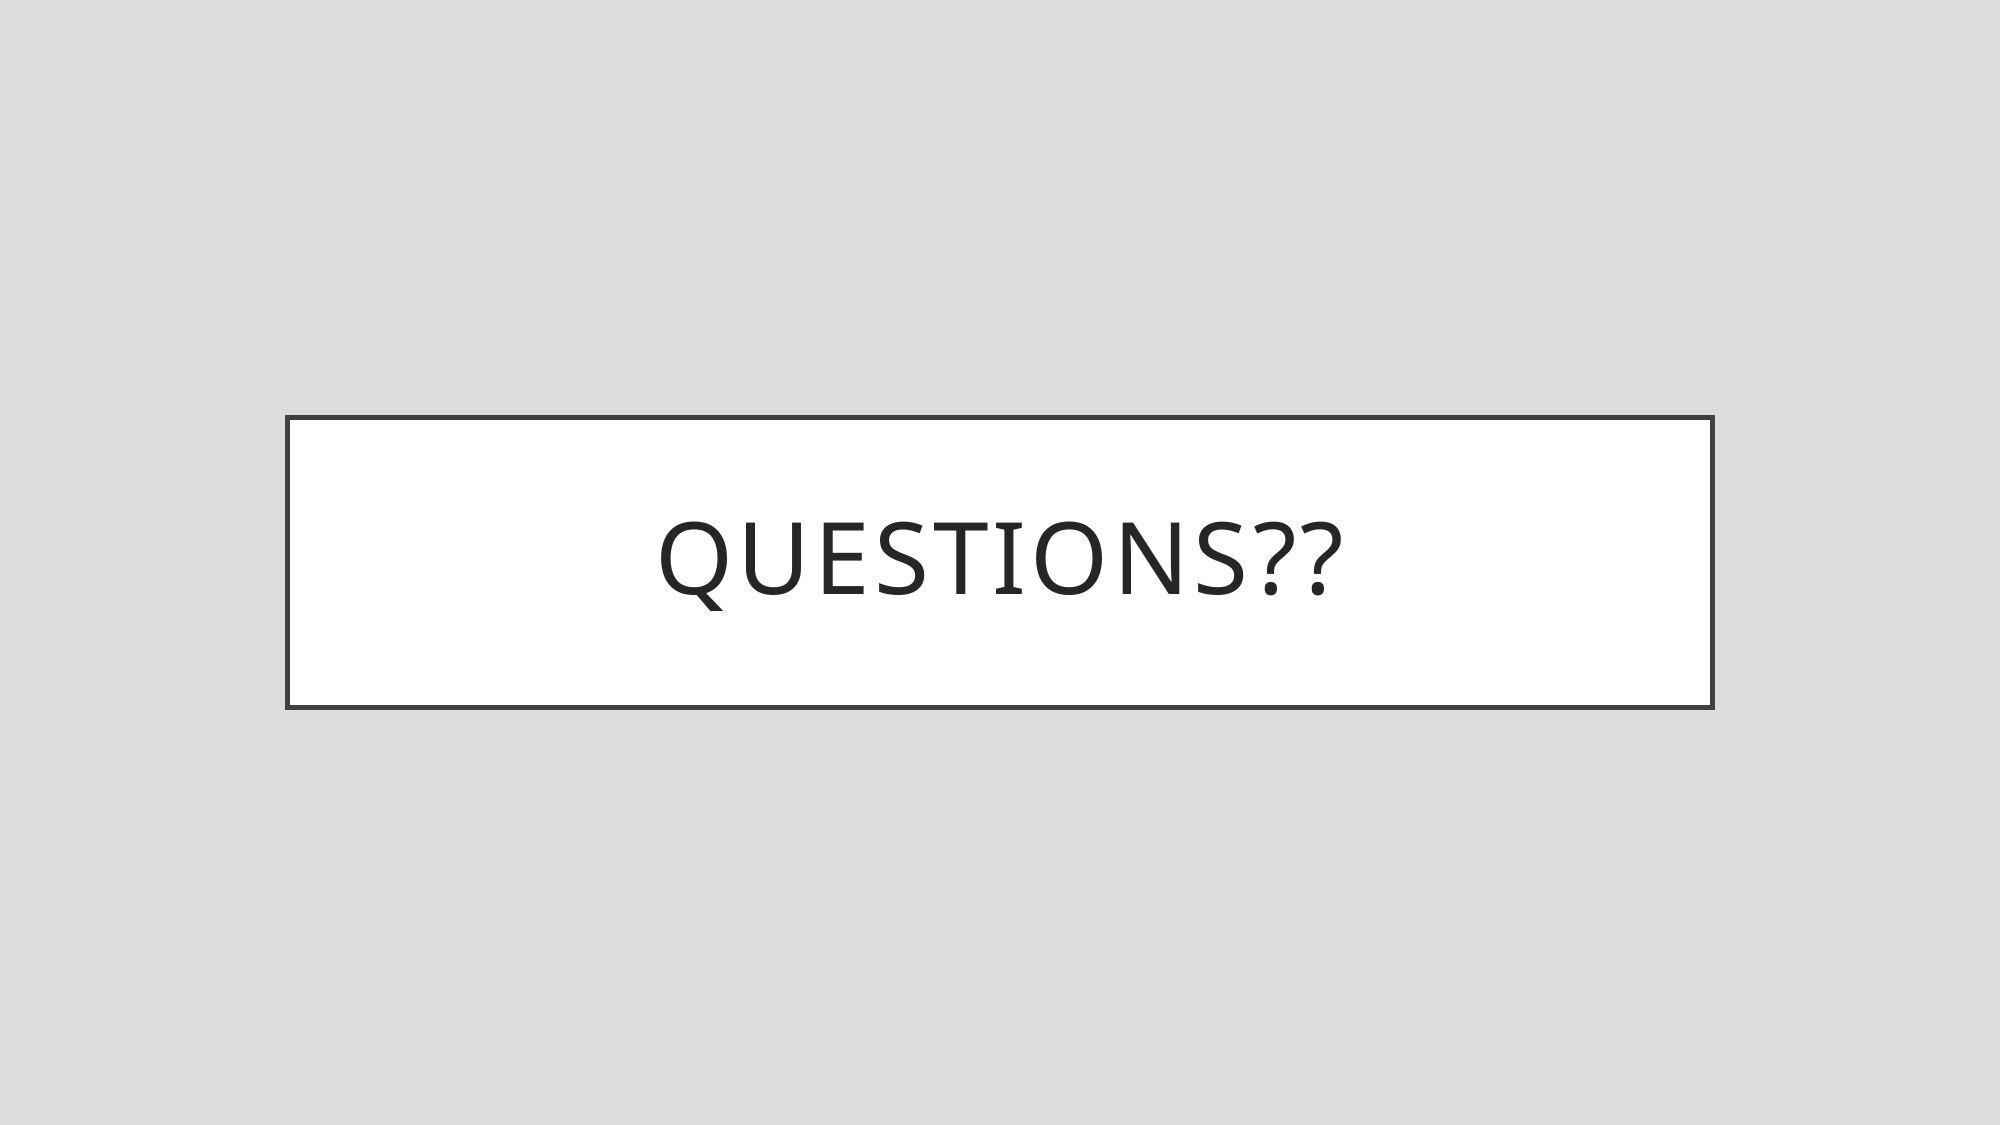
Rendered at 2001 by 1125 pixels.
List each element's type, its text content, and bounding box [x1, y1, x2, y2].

title Questions?? [285, 415, 1715, 710]
